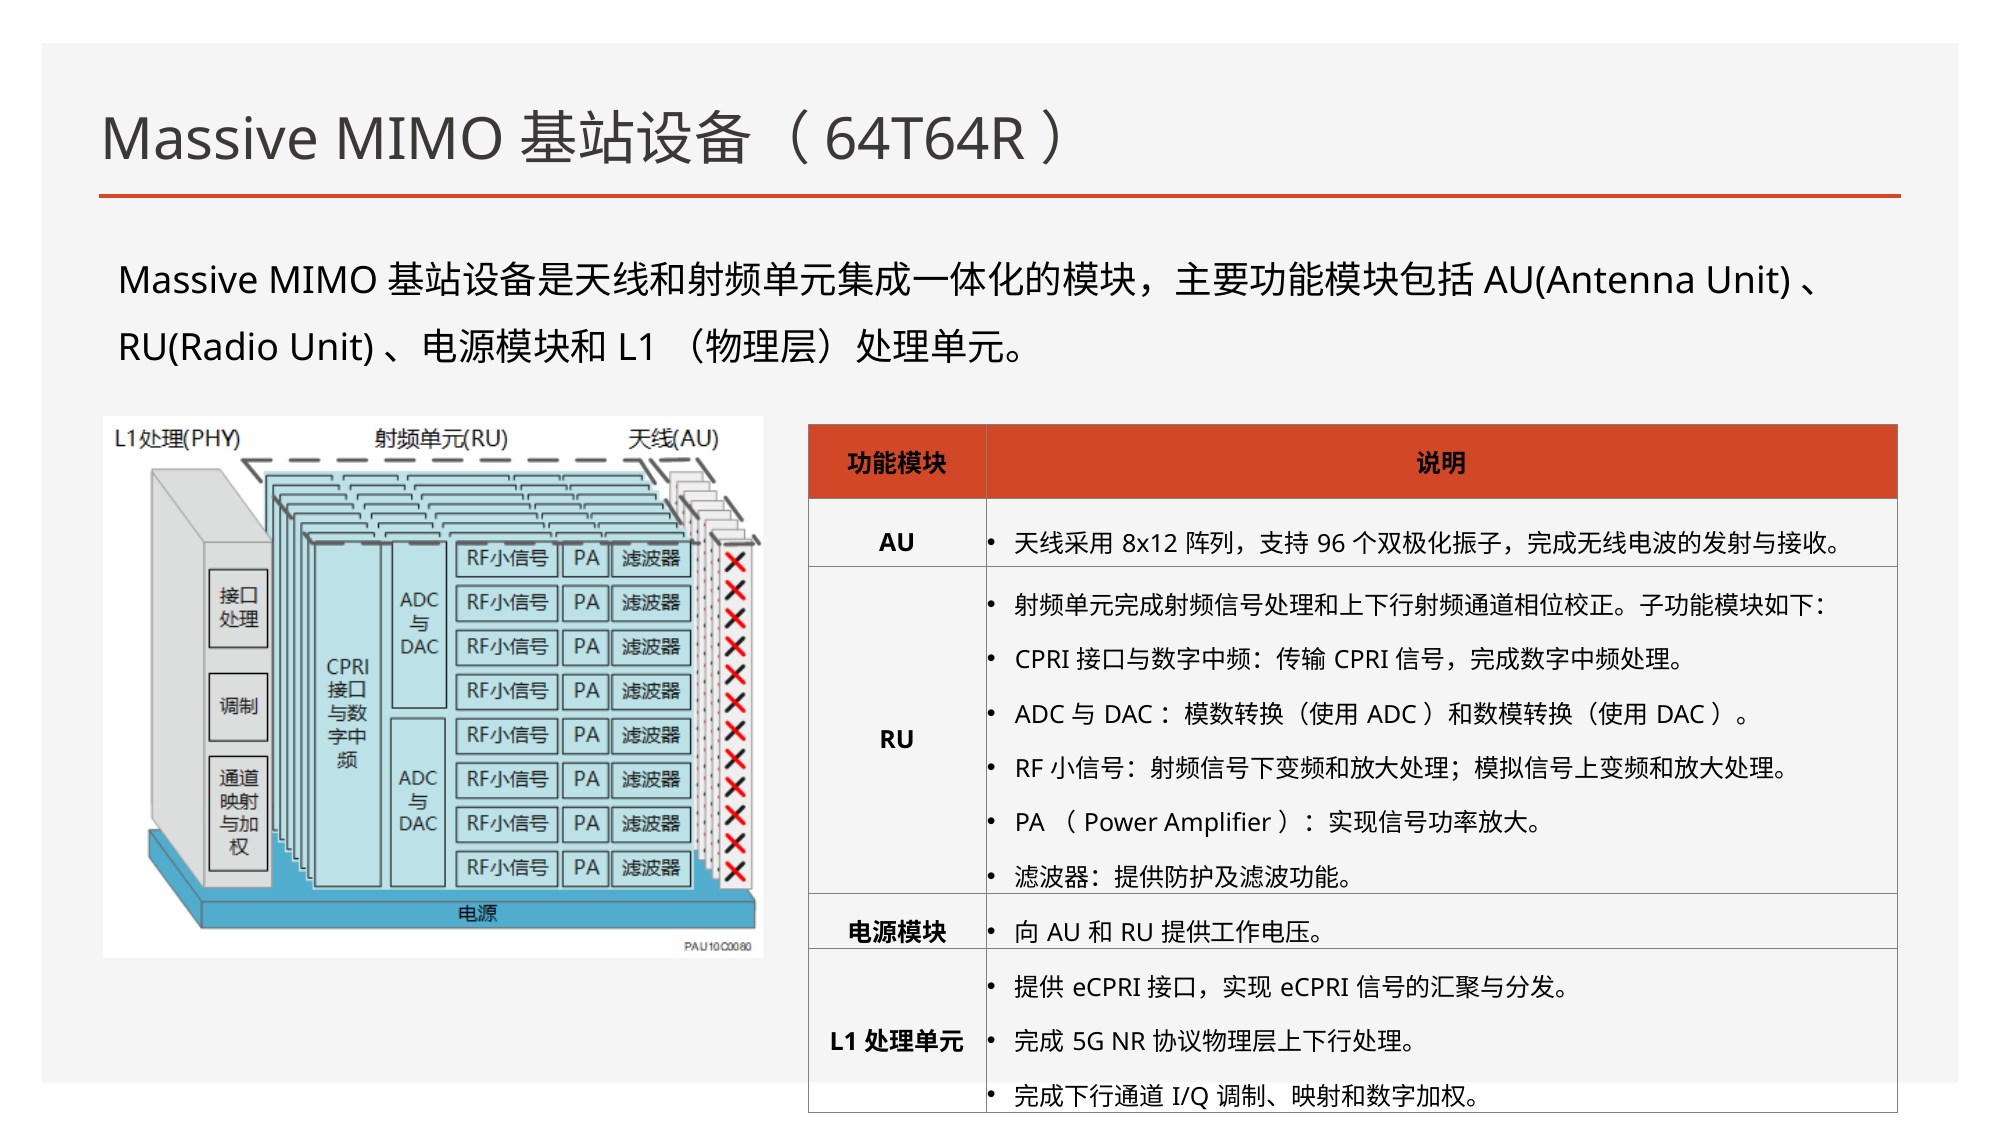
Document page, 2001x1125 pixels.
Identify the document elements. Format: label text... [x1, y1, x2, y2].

table_cell 向AU和RU提供工作电压。 [987, 894, 1897, 948]
table_header 功能模块 [809, 425, 986, 498]
table_cell L1处理单元 [809, 949, 986, 1112]
picture [102, 416, 764, 958]
text_box Massive MIMO基站设备是天线和射频单元集成一体化的模块，主要功能模块包括AU(Antenna Unit)、RU(Radio Unit)、电源模块和L1（物理层）处理单元。 [102, 225, 1877, 376]
table_cell 射频单元完成射频信号处理和上下行射频通道相位校正。子功能模块如下： CPRI接口与数字中频：传输CPRI信号，完成数字中频处理。 ADC与DAC：模数转换（使用ADC）和数模转换（使用DAC）。 RF小信号：射频信号下变频和放大处理；模拟信号上变频和放大处理。 PA（Power Amplifier）：实现信号功率放大。 滤波器：提供防护及滤波功能。 [987, 567, 1897, 893]
table_cell RU [809, 567, 986, 893]
table_header 说明 [987, 425, 1897, 498]
table_cell 天线采用8x12阵列，支持96个双极化振子，完成无线电波的发射与接收。 [987, 499, 1897, 566]
title Massive MIMO基站设备（64T64R） [85, 73, 1214, 179]
table_cell 电源模块 [809, 894, 986, 948]
table_cell 提供eCPRI接口，实现eCPRI信号的汇聚与分发。 完成5G NR协议物理层上下行处理。 完成下行通道I/Q调制、映射和数字加权。 [987, 949, 1897, 1112]
table_cell AU [809, 499, 986, 566]
